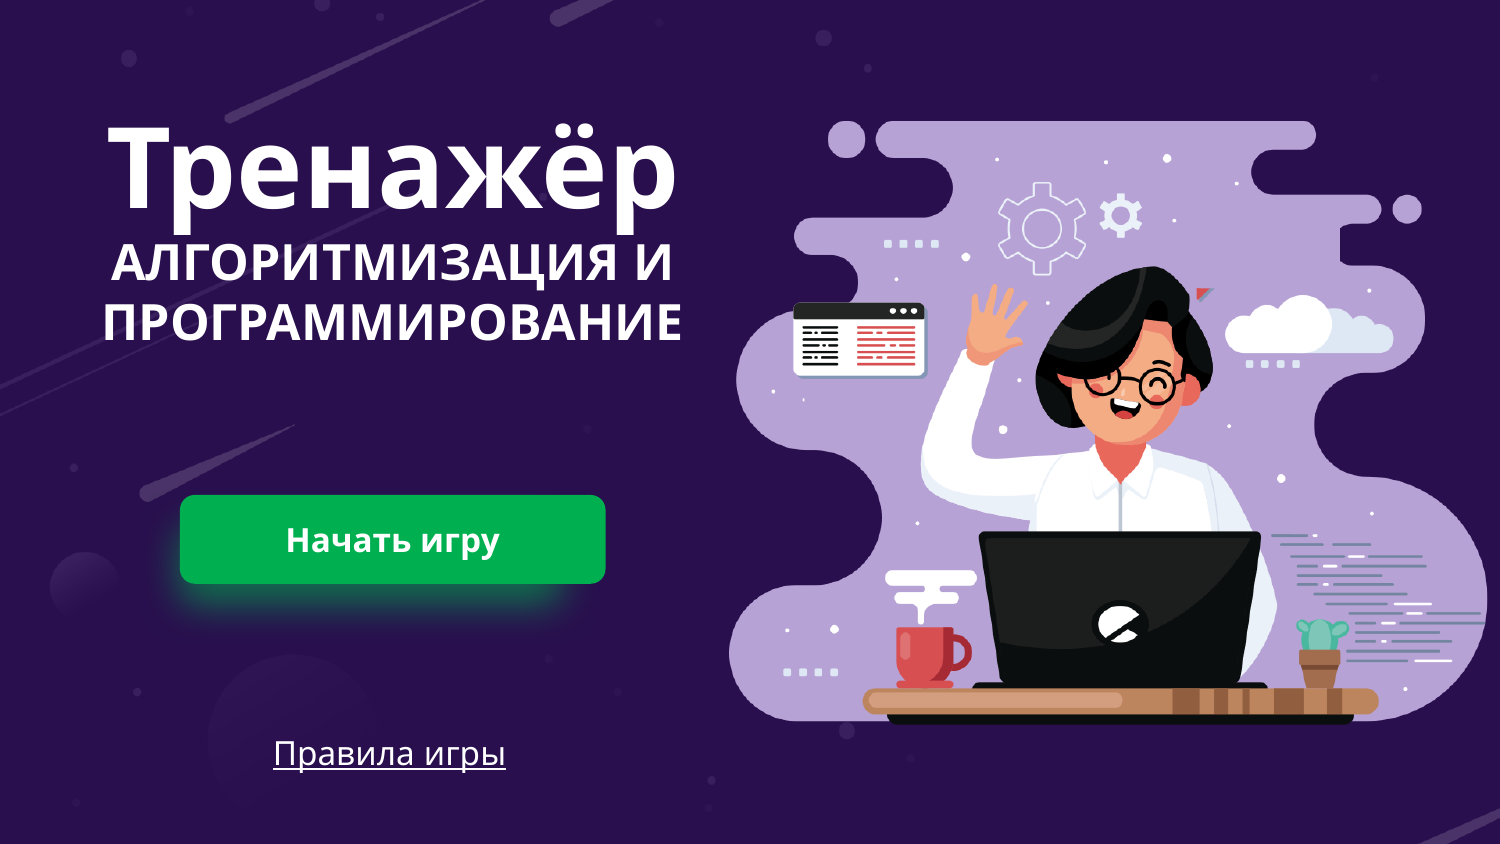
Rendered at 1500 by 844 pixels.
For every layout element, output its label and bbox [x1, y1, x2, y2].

text_box [0, 0, 1500, 844]
